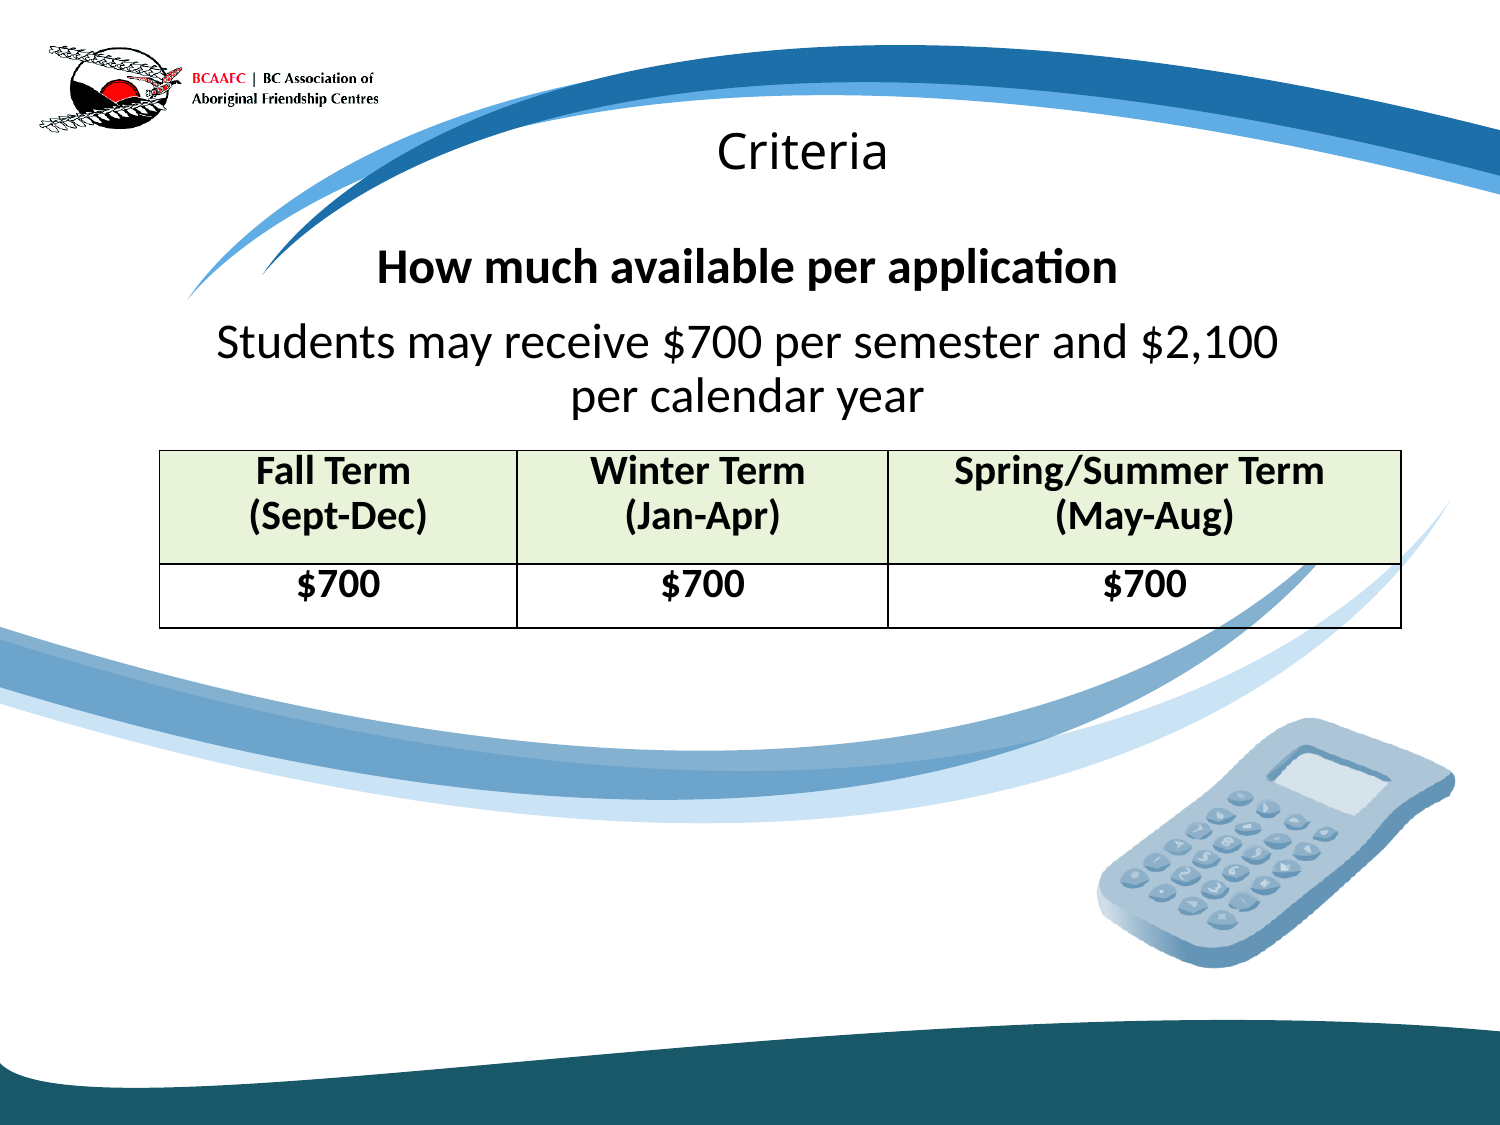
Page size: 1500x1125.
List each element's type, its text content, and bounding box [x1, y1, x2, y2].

table_cell $700 [160, 565, 516, 627]
subtitle How much available per application Students may receive $700 per semester and $2,100 per calendar year [185, 233, 1310, 450]
picture [37, 42, 384, 134]
table_cell $700 [518, 565, 887, 627]
table_cell $700 [889, 565, 1400, 627]
table_header Winter Term (Jan-Apr) [518, 451, 887, 563]
picture [1080, 680, 1472, 994]
table_header Fall Term (Sept-Dec) [160, 451, 516, 563]
title Criteria [608, 113, 998, 188]
table_header Spring/Summer Term (May-Aug) [889, 451, 1400, 563]
